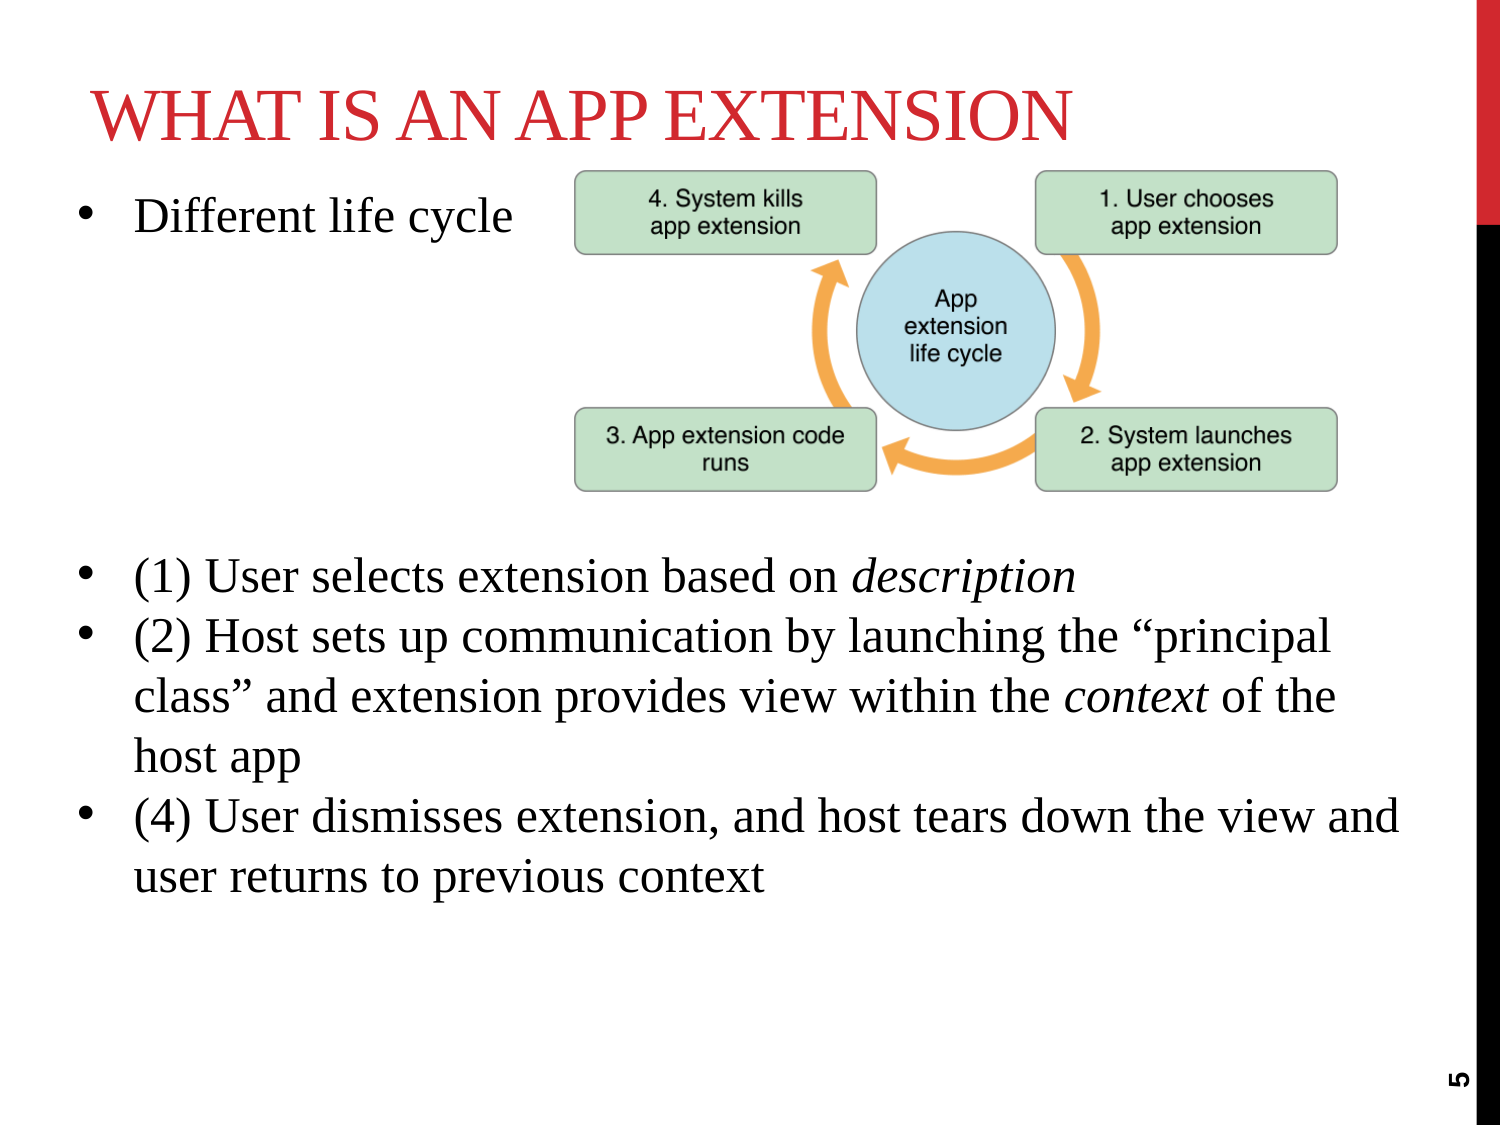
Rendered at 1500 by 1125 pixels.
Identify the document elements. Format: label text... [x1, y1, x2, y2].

title What is an App Extension [75, 24, 1388, 163]
picture [561, 157, 1351, 505]
slide_number 5 [1427, 887, 1488, 1104]
text_box Different life cycle (1) User selects extension based on description (2) Host sets up communication by launching the “principal class” and extension provides view within the context of the host app (4) User dismisses extension, and host tears down the view and user returns to previous context [62, 174, 1425, 910]
